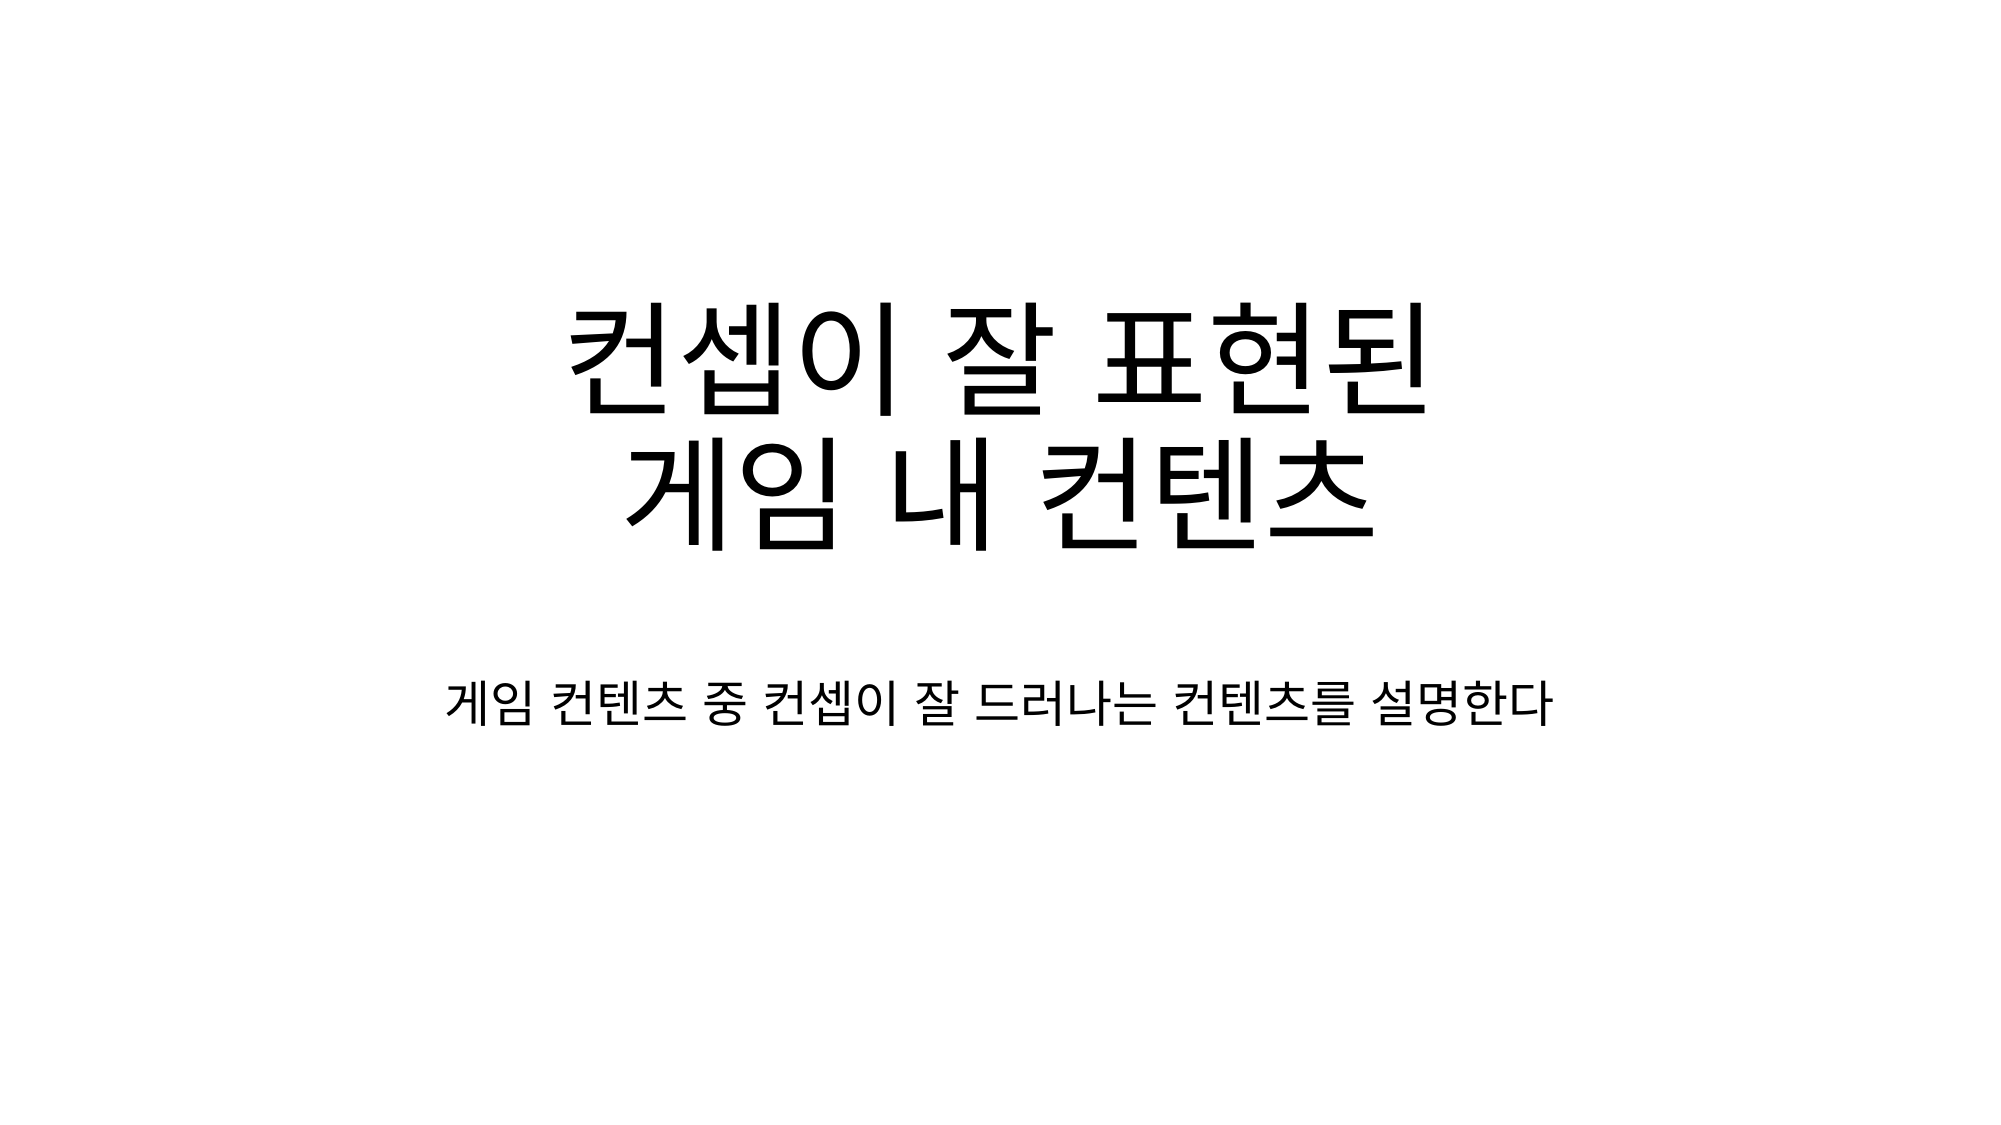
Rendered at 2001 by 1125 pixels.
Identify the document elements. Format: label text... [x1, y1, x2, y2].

subtitle 게임 컨텐츠 중 컨셉이 잘 드러나는 컨텐츠를 설명한다 [249, 590, 1750, 863]
title 컨셉이 잘 표현된 게임 내 컨텐츠 [249, 184, 1750, 576]
